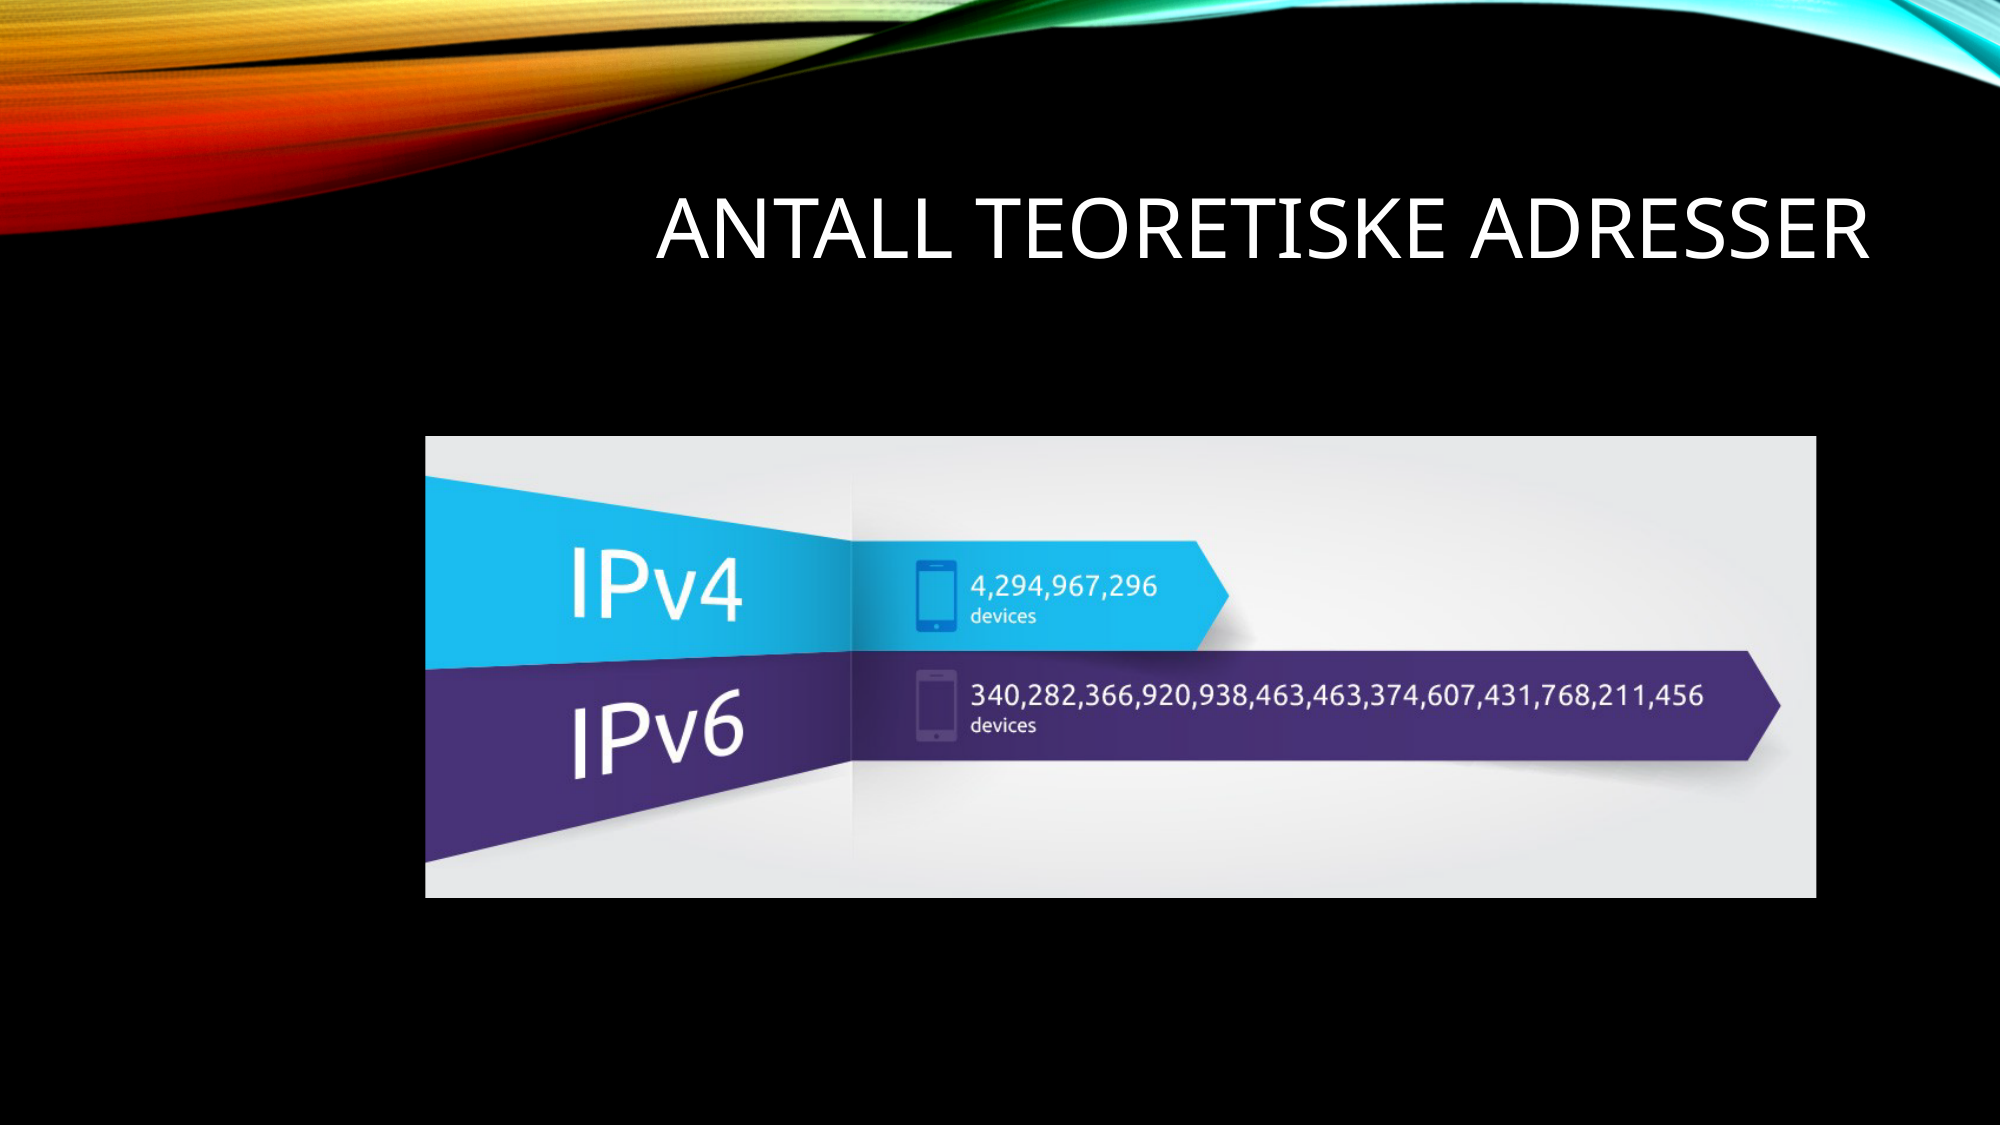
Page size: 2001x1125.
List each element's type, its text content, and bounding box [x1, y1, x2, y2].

picture [0, 0, 2000, 237]
picture [425, 436, 1817, 899]
title Antall teoretiske adresser [474, 125, 1888, 338]
